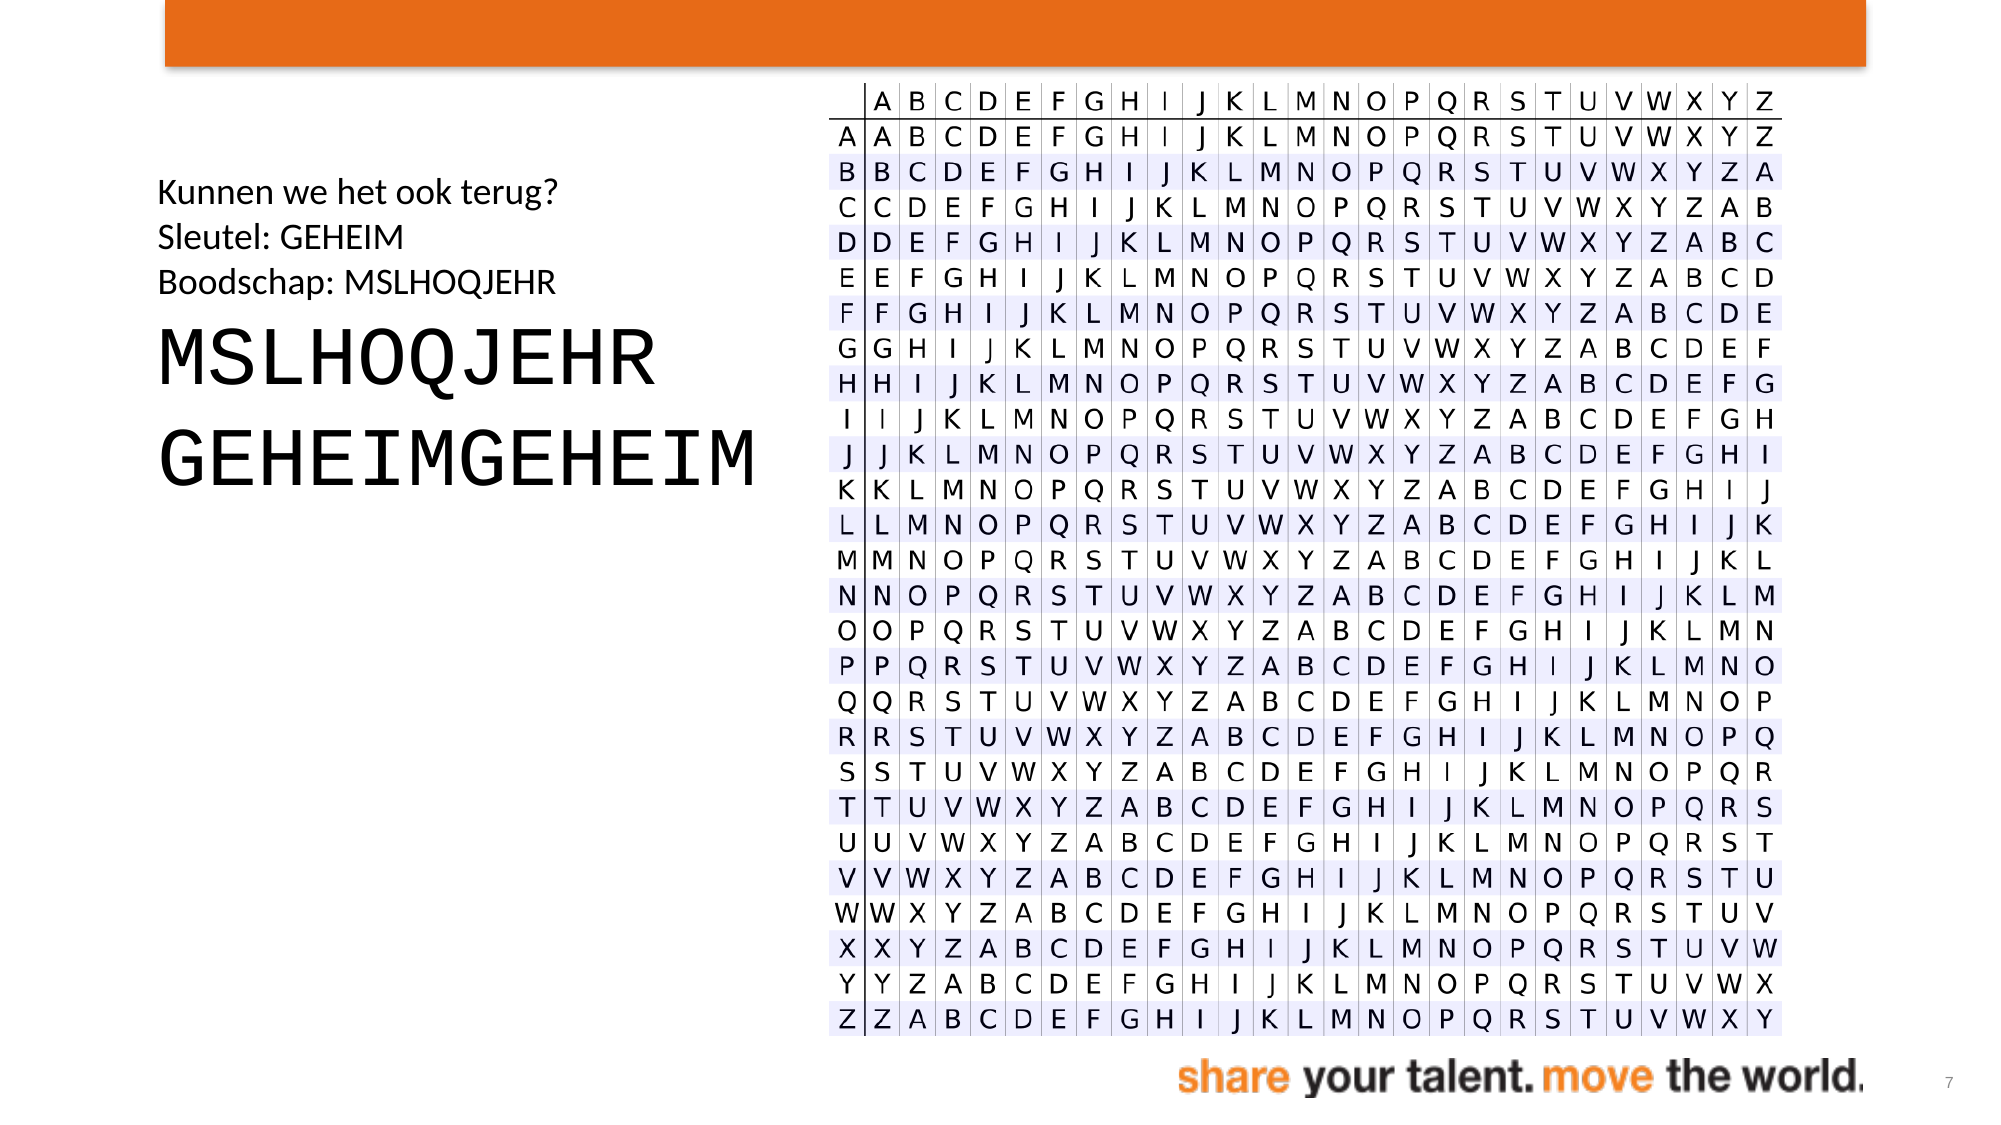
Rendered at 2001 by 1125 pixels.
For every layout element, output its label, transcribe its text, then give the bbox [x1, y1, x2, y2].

slide_number 7 [1881, 1042, 1954, 1103]
text_box Kunnen we het ook terug? Sleutel: GEHEIM Boodschap: MSLHOQJEHR MSLHOQJEHR GEHEIMGEHEIM [142, 159, 804, 644]
picture [829, 83, 1782, 1036]
